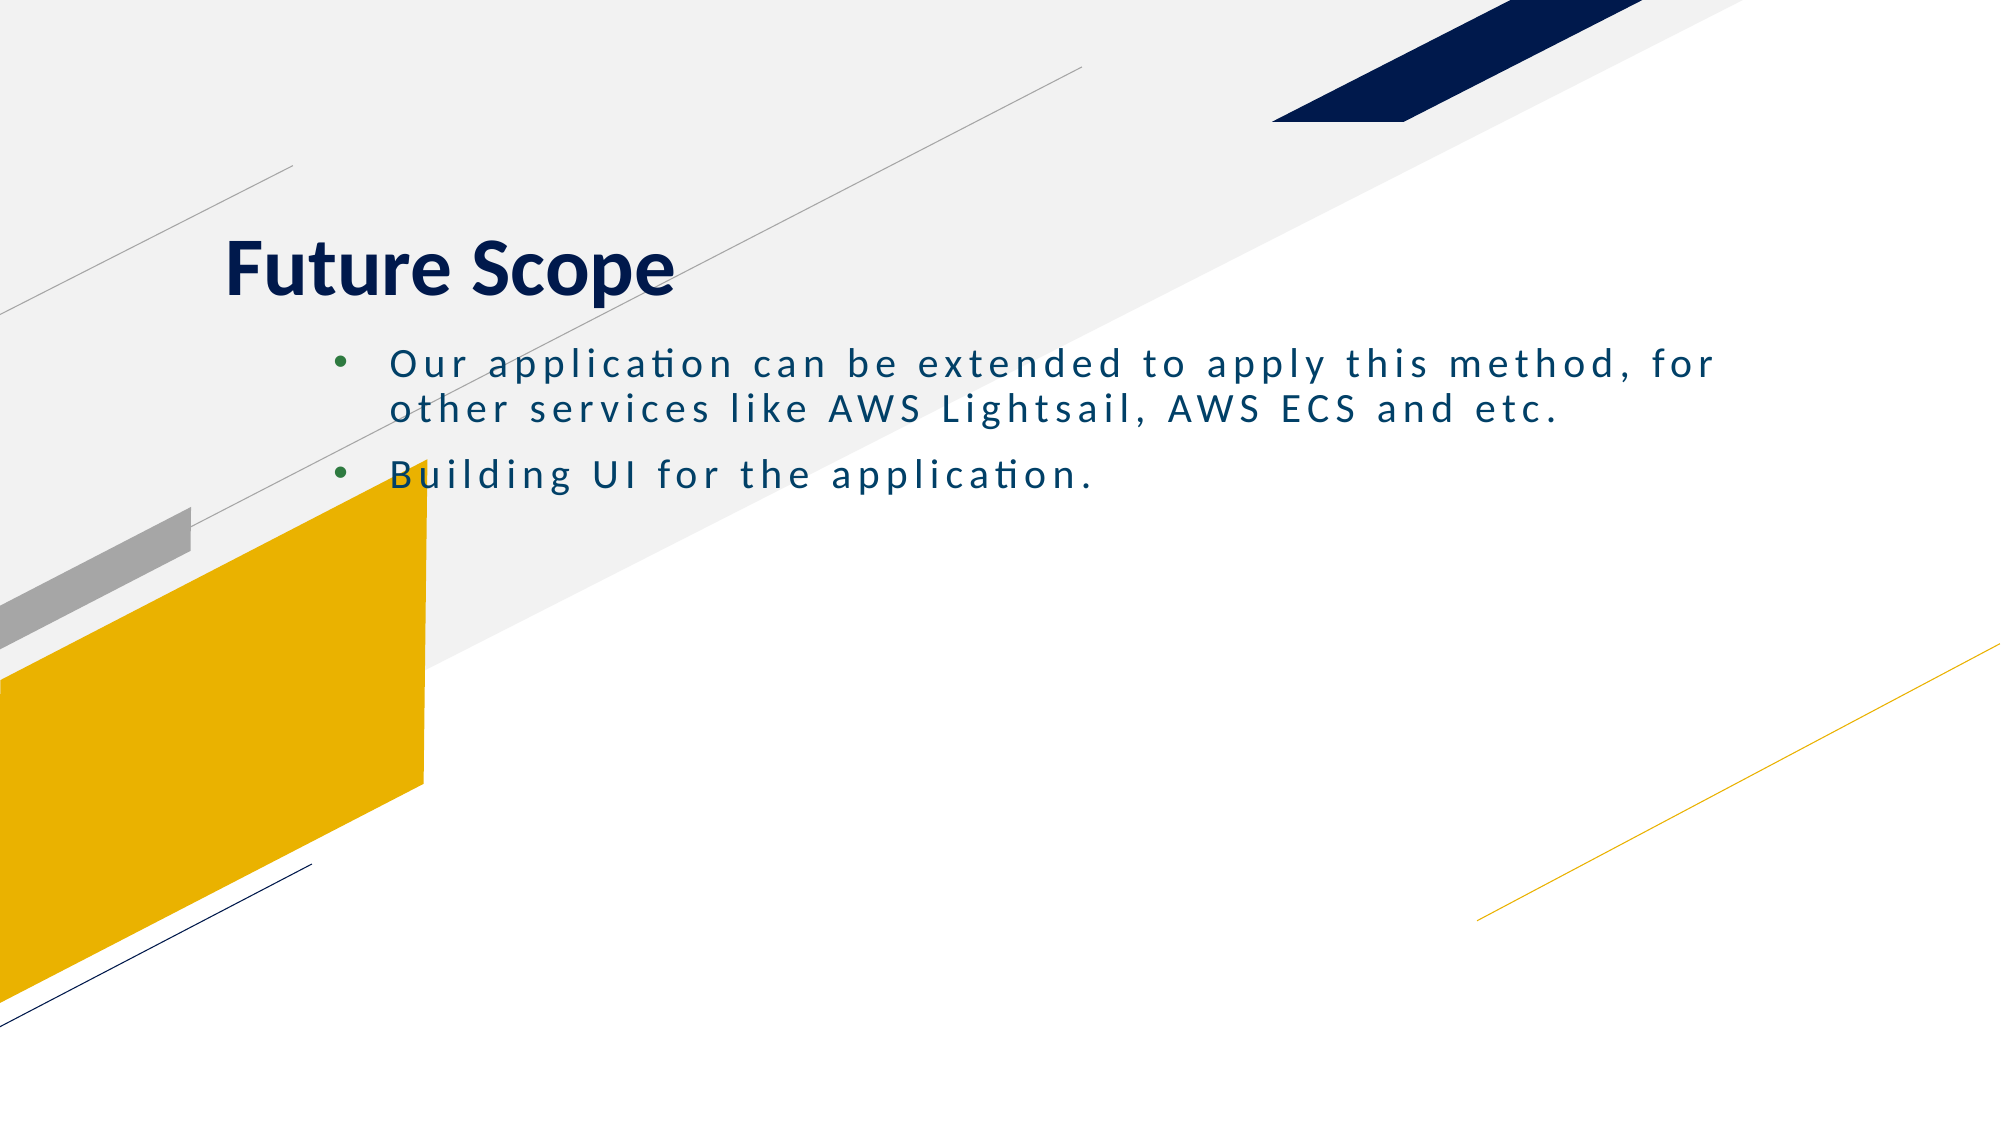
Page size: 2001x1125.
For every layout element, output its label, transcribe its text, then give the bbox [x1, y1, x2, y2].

list Our application can be extended to apply this method, for other services like AWS Lightsail, AWS ECS and etc. Building UI for the application. [318, 333, 1837, 772]
title Future Scope [210, 160, 1837, 314]
